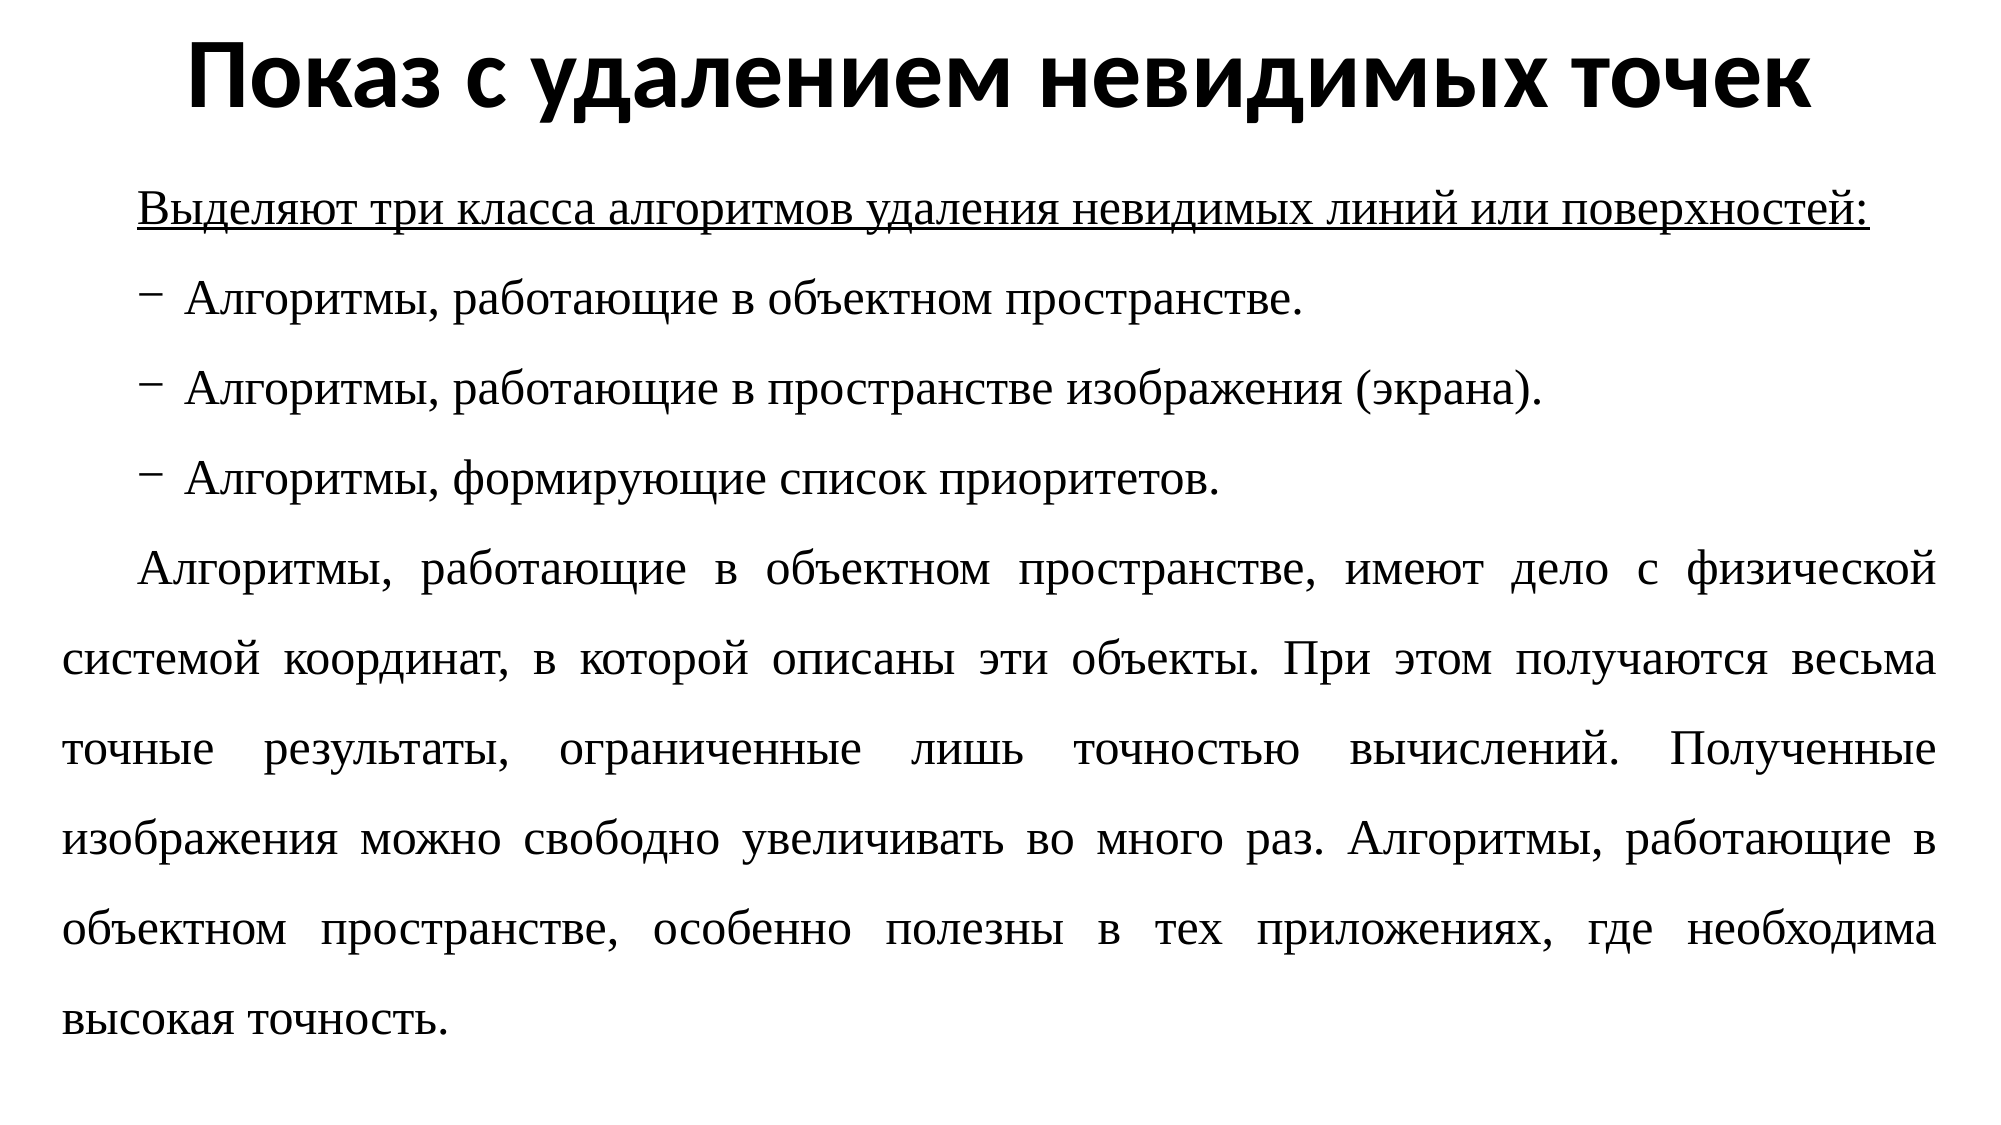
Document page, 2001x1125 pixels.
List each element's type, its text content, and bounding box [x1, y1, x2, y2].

text_box Показ с удалением невидимых точек [0, 0, 2000, 135]
text_box Выделяют три класса алгоритмов удаления невидимых линий или поверхностей: Алгоритмы, работающие в объектном пространстве. Алгоритмы, работающие в пространстве изображения (экрана). Алгоритмы, формирующие список приоритетов. Алгоритмы, работающие в объектном пространстве, имеют дело с физической системой координат, в которой описаны эти объекты. При этом получаются весьма точные результаты, ограниченные лишь точностью вычислений. Полученные изображения можно свободно увеличивать во много раз. Алгоритмы, работающие в объектном пространстве, особенно полезны в тех приложениях, где необходима высокая точность. [47, 136, 1953, 1052]
